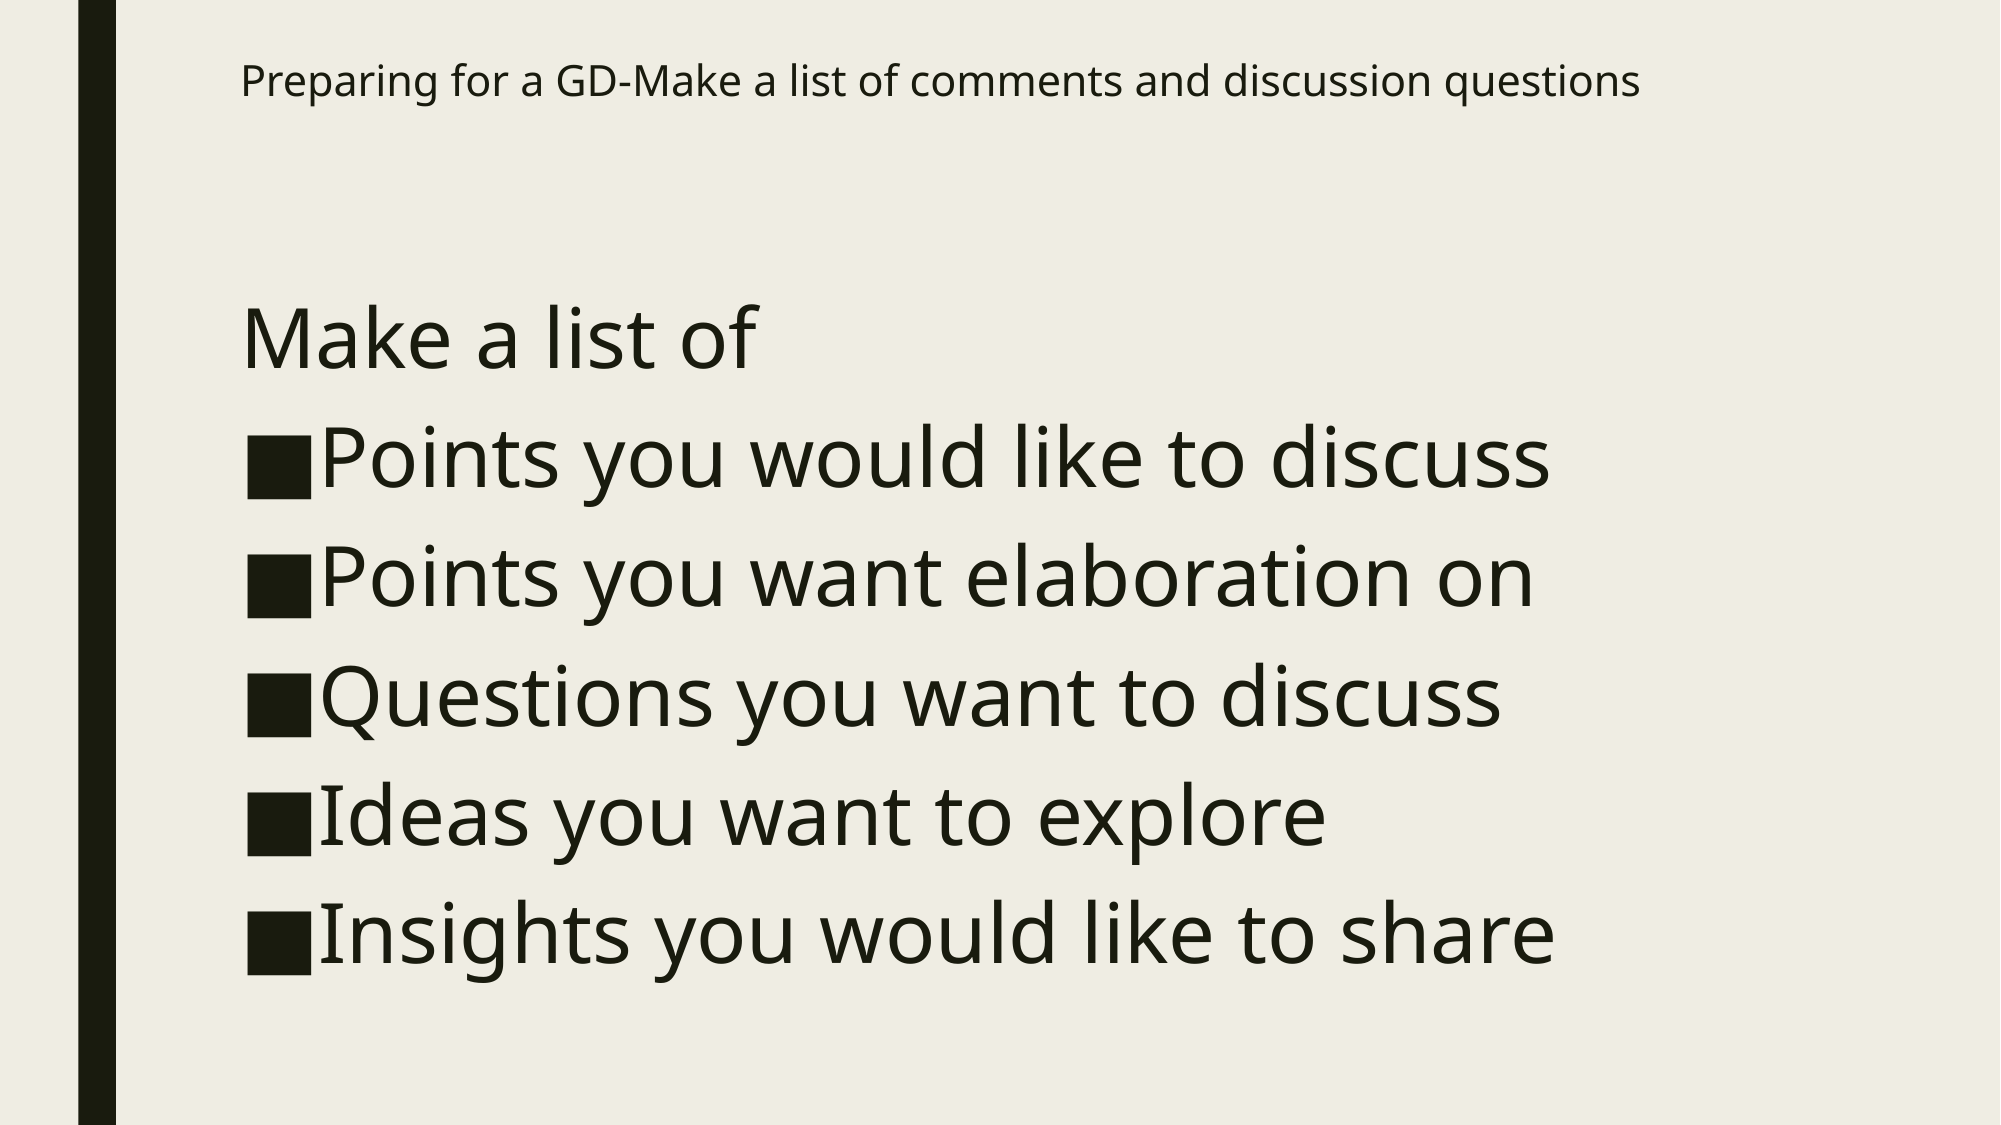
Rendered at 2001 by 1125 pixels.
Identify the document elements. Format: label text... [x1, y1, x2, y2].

title Preparing for a GD-Make a list of comments and discussion questions [225, 52, 1800, 194]
list Make a list of Points you would like to discuss Points you want elaboration on Questions you want to discuss Ideas you want to explore Insights you would like to share [225, 286, 1800, 963]
